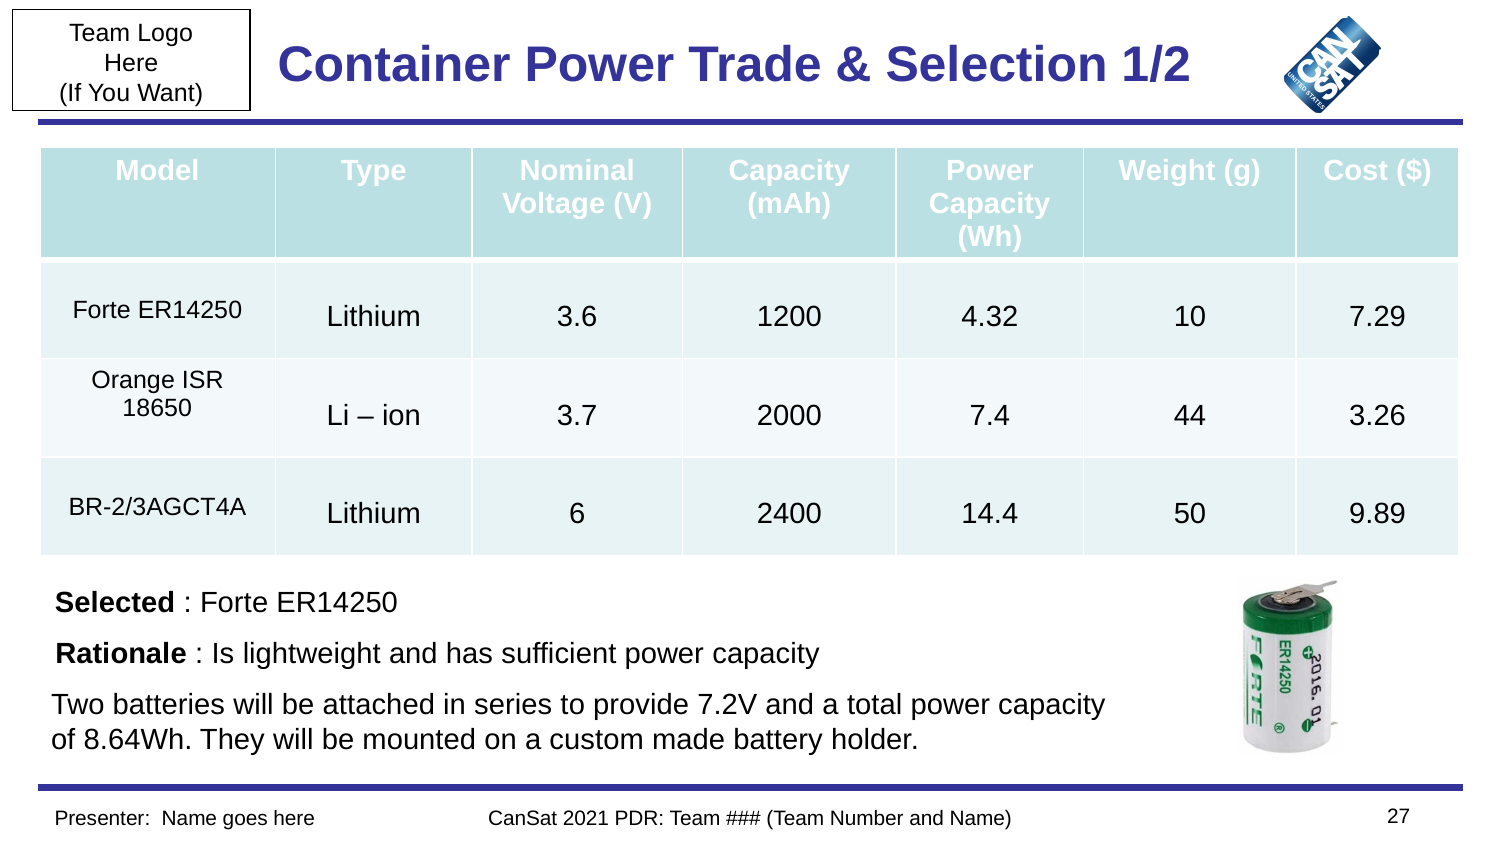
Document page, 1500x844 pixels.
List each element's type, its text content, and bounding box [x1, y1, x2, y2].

table_cell 3.7 [473, 359, 682, 456]
slide_number 27 [1312, 794, 1425, 825]
table_cell 1200 [683, 263, 895, 358]
text_box Presenter: Name goes here [39, 796, 415, 827]
table_cell Li – ion [276, 359, 471, 456]
table_cell 2400 [683, 458, 895, 555]
table_cell 10 [1084, 263, 1295, 358]
table_cell BR-2/3AGCT4A [41, 458, 275, 555]
text_box Selected : Forte ER14250 [40, 576, 422, 626]
text_box Two batteries will be attached in series to provide 7.2V and a total power capacity of 8.64Wh. They will be mounted on a custom made battery holder. [36, 678, 1131, 763]
table_cell Lithium [276, 458, 471, 555]
title Container Power Trade & Selection 1/2 [262, 9, 1238, 113]
table_cell 4.32 [897, 263, 1083, 358]
text_box Rationale : Is lightweight and has sufficient power capacity [40, 626, 836, 677]
table_cell 7.4 [897, 359, 1083, 456]
table_header Capacity (mAh) [683, 148, 895, 257]
table_cell 14.4 [897, 458, 1083, 555]
table_cell Orange ISR 18650 [41, 359, 275, 456]
table_cell 44 [1084, 359, 1295, 456]
table_cell 2000 [683, 359, 895, 456]
table_header Power Capacity (Wh) [897, 148, 1083, 257]
table_cell 3.26 [1297, 359, 1458, 456]
table_cell Forte ER14250 [41, 263, 275, 358]
table_cell 7.29 [1297, 263, 1458, 358]
table_cell 9.89 [1297, 458, 1458, 555]
table_header Nominal Voltage (V) [473, 148, 682, 257]
table_header Model [41, 148, 275, 257]
table_header Type [276, 148, 471, 257]
footer CanSat 2021 PDR: Team ### (Team Number and Name) [450, 796, 1050, 827]
table_header Weight (g) [1084, 148, 1295, 257]
table_cell 6 [473, 458, 682, 555]
picture [1237, 575, 1344, 755]
table_cell 50 [1084, 458, 1295, 555]
picture [1284, 16, 1381, 113]
table_cell Lithium [276, 263, 471, 358]
table_cell 3.6 [473, 263, 682, 358]
table_header Cost ($) [1297, 148, 1458, 257]
